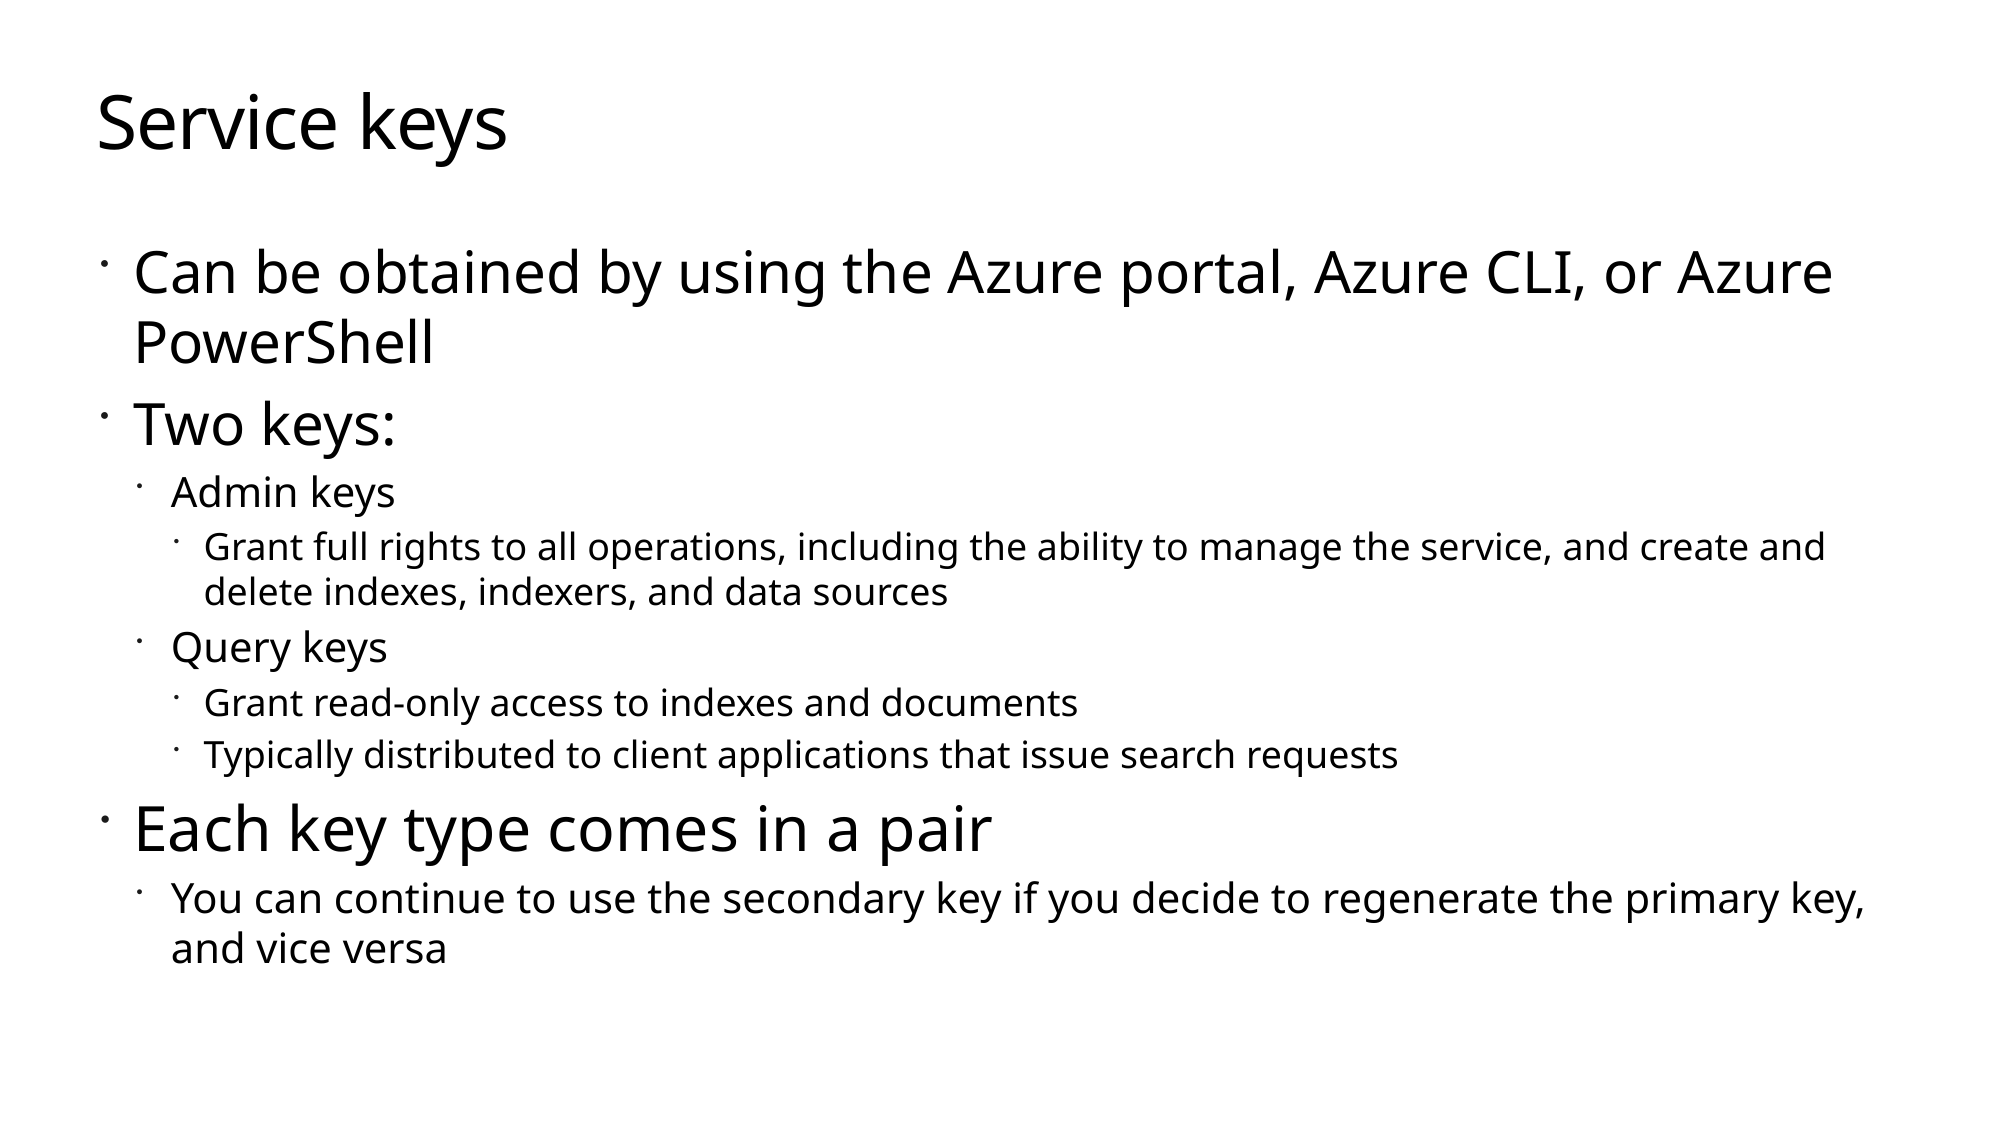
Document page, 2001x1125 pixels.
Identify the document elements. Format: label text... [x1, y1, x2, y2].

title Service keys [96, 75, 1904, 166]
list Can be obtained by using the Azure portal, Azure CLI, or Azure PowerShell Two keys: Admin keys Grant full rights to all operations, including the ability to manage the service, and create and delete indexes, indexers, and data sources Query keys Grant read-only access to indexes and documents Typically distributed to client applications that issue search requests Each key type comes in a pair You can continue to use the secondary key if you decide to regenerate the primary key, and vice versa [95, 235, 1904, 994]
